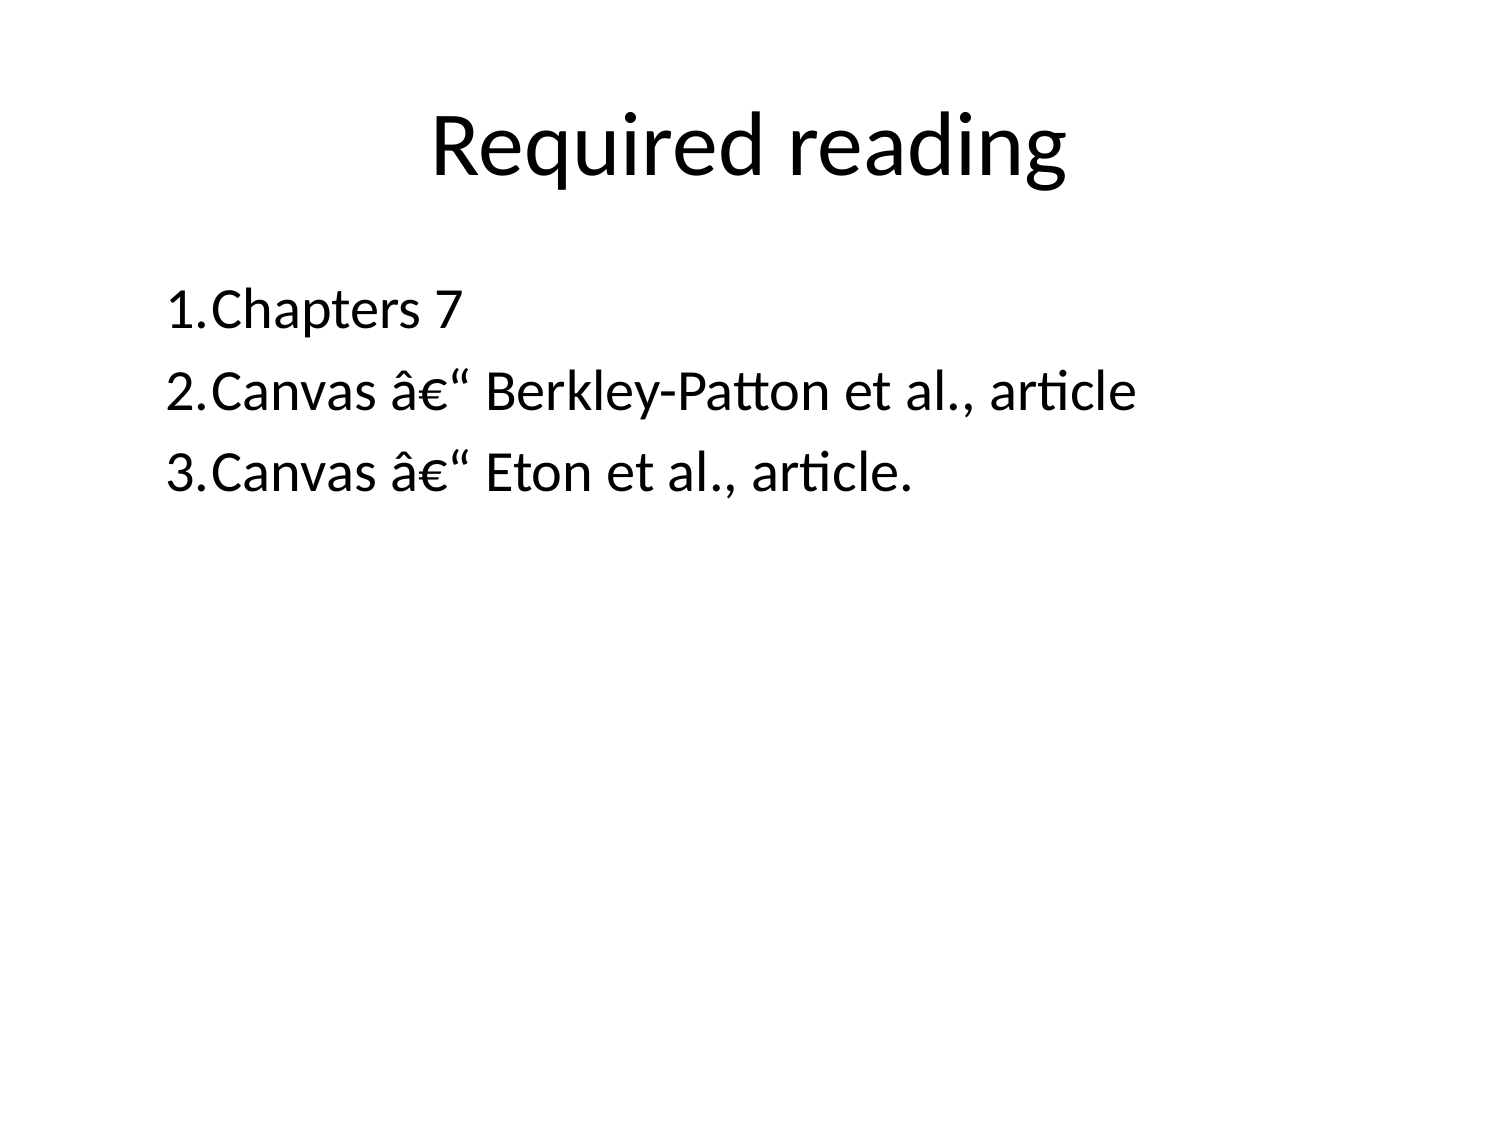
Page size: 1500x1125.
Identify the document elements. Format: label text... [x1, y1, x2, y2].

title Required reading [75, 45, 1425, 233]
list Chapters 7 Canvas â€“ Berkley-Patton et al., article Canvas â€“ Eton et al., article. [75, 262, 1425, 1005]
